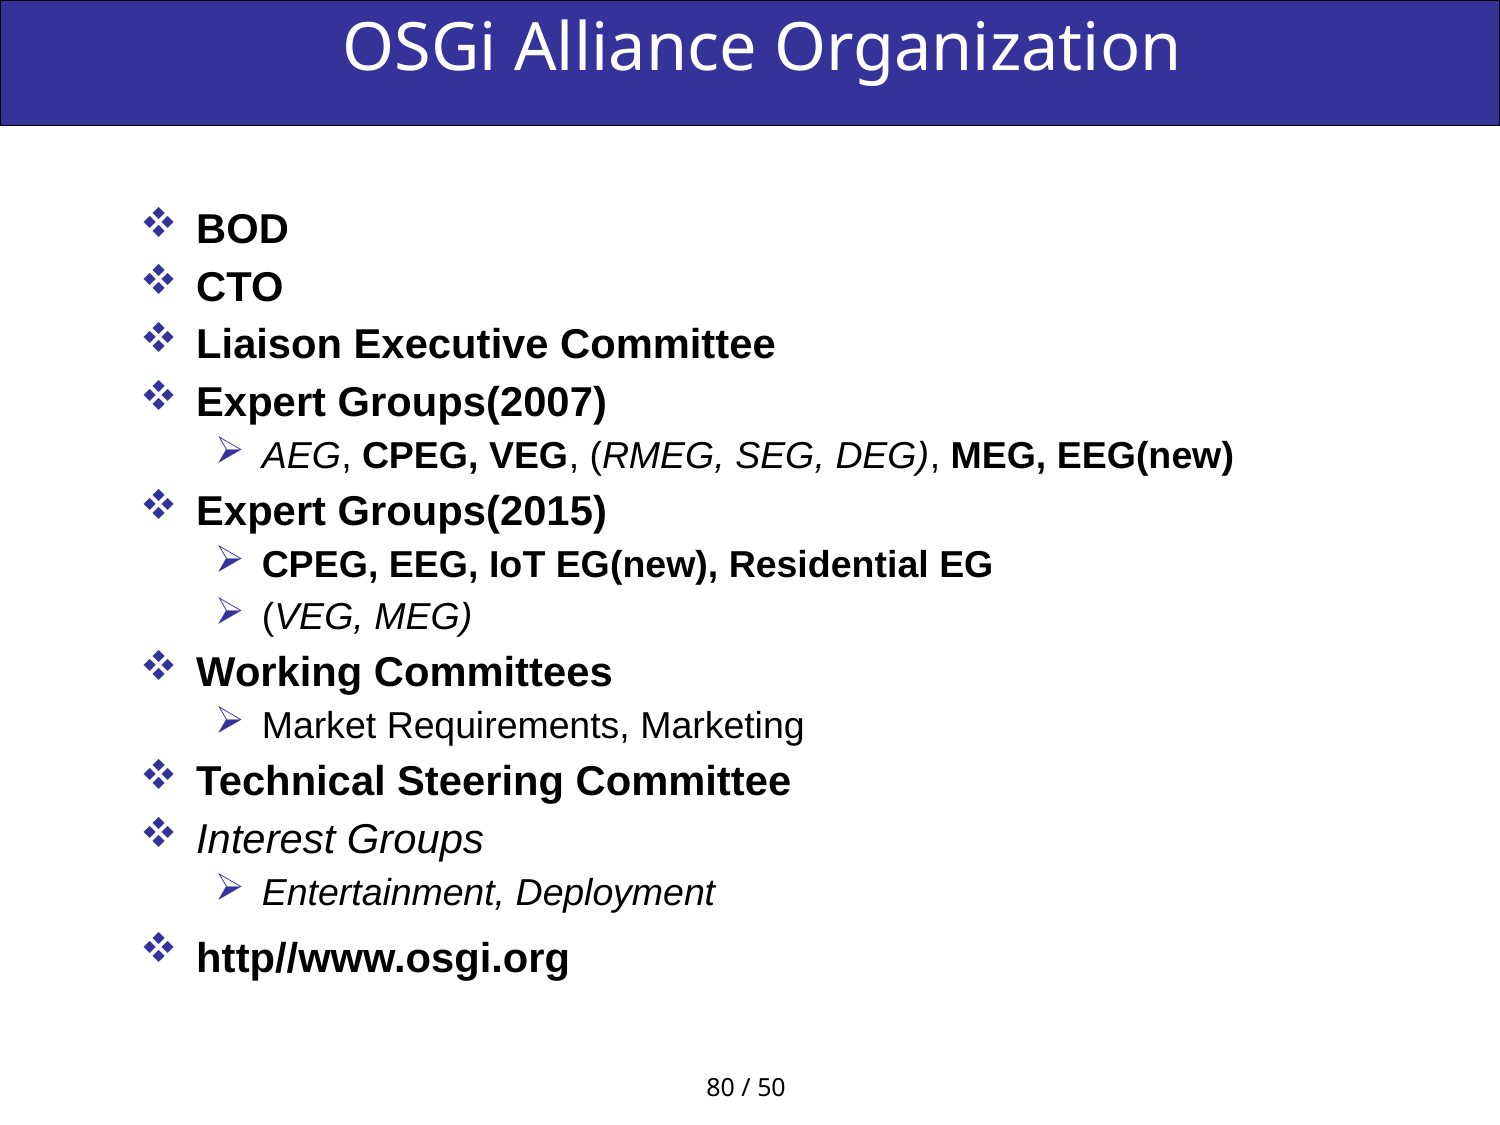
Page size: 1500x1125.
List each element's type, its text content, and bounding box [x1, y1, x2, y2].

slide_number 80 / 50 [571, 1064, 922, 1118]
list BOD CTO Liaison Executive Committee Expert Groups(2007) AEG, CPEG, VEG, (RMEG, SEG, DEG), MEG, EEG(new) Expert Groups(2015) CPEG, EEG, IoT EG(new), Residential EG (VEG, MEG) Working Committees Market Requirements, Marketing Technical Steering Committee Interest Groups Entertainment, Deployment http//www.osgi.org [125, 200, 1400, 875]
title OSGi Alliance Organization [125, 0, 1400, 88]
